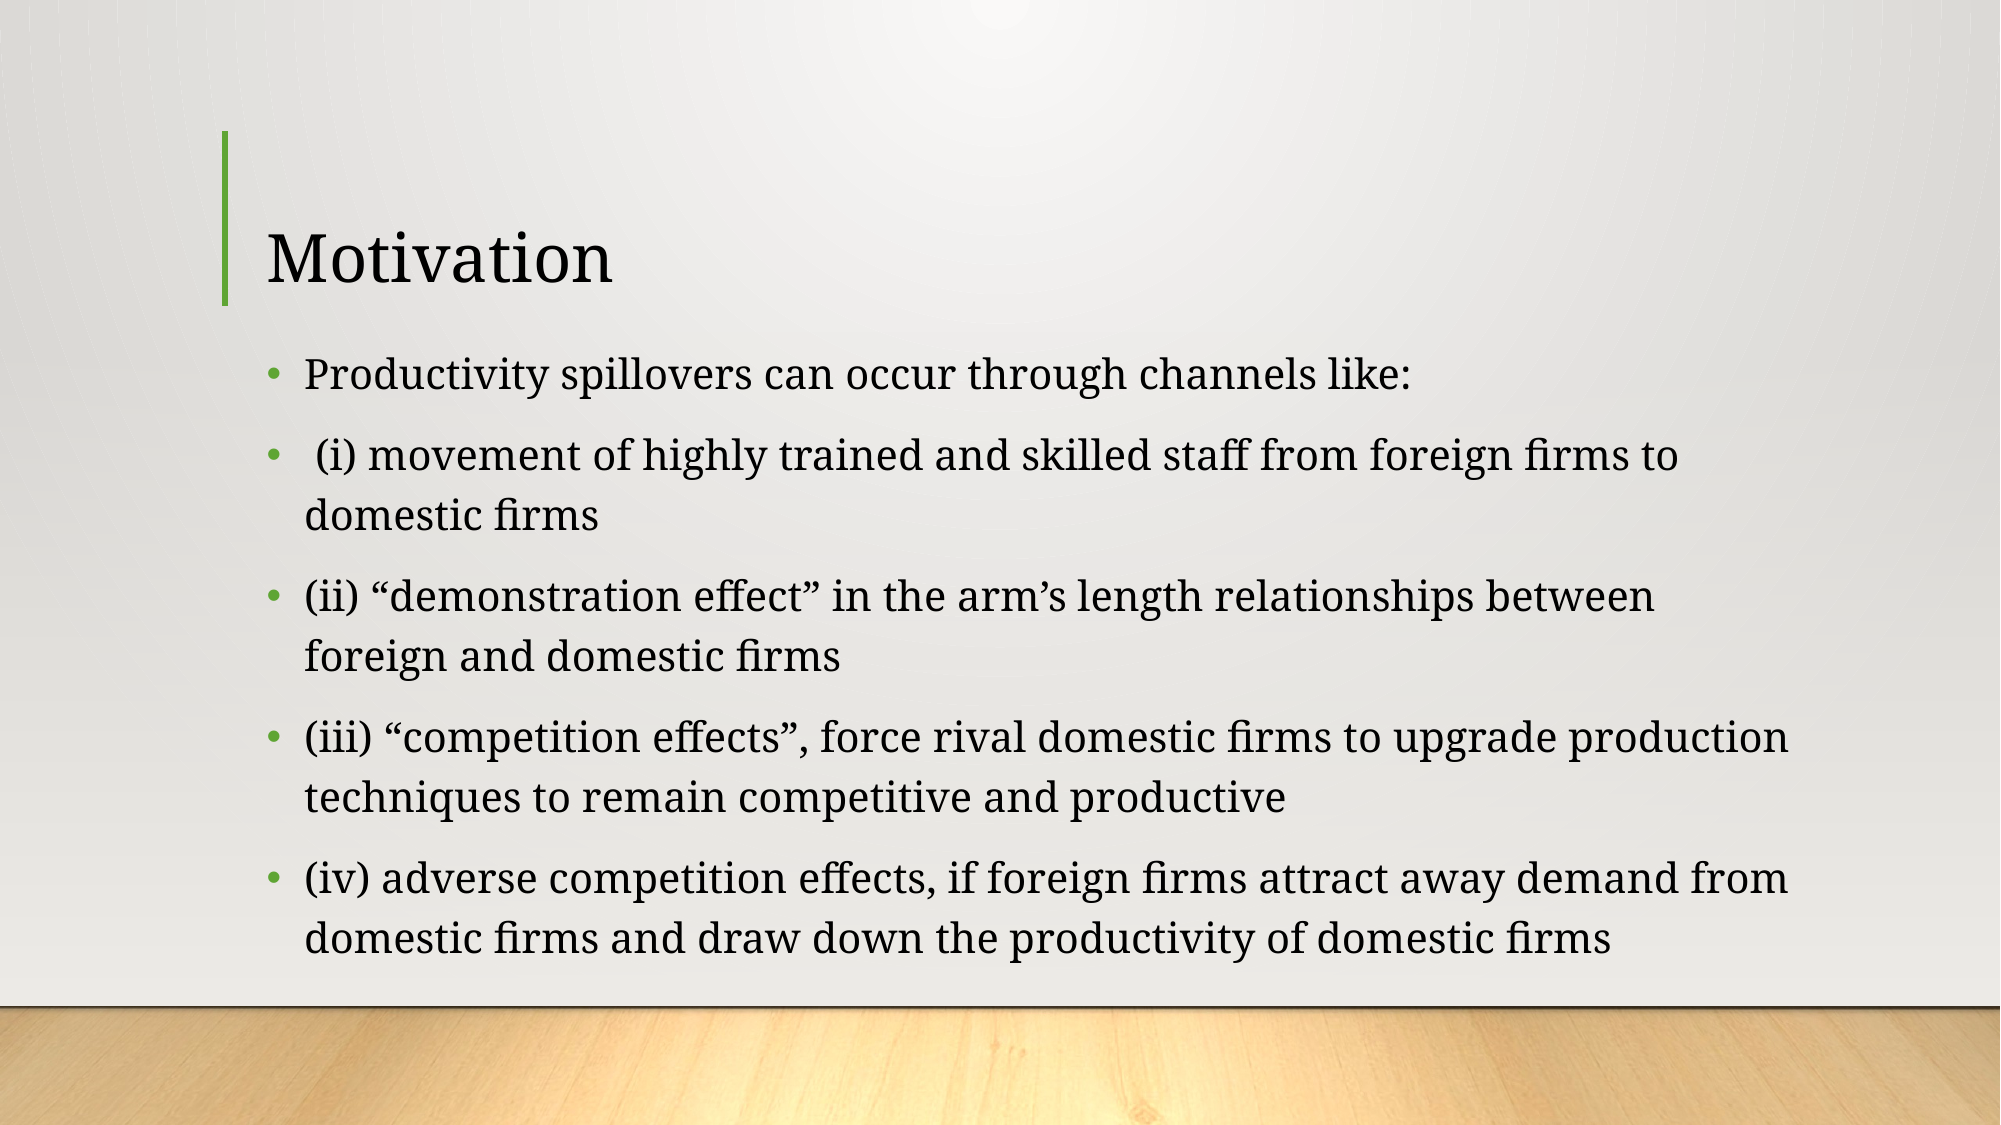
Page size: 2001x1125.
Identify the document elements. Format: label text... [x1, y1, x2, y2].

picture [0, 1006, 2000, 1125]
list Productivity spillovers can occur through channels like: (i) movement of highly trained and skilled staff from foreign firms to domestic firms (ii) “demonstration effect” in the arm’s length relationships between foreign and domestic firms (iii) “competition effects”, force rival domestic firms to upgrade production techniques to remain competitive and productive (iv) adverse competition effects, if foreign firms attract away demand from domestic firms and draw down the productivity of domestic firms [251, 330, 1814, 985]
title Motivation [251, 131, 1814, 305]
